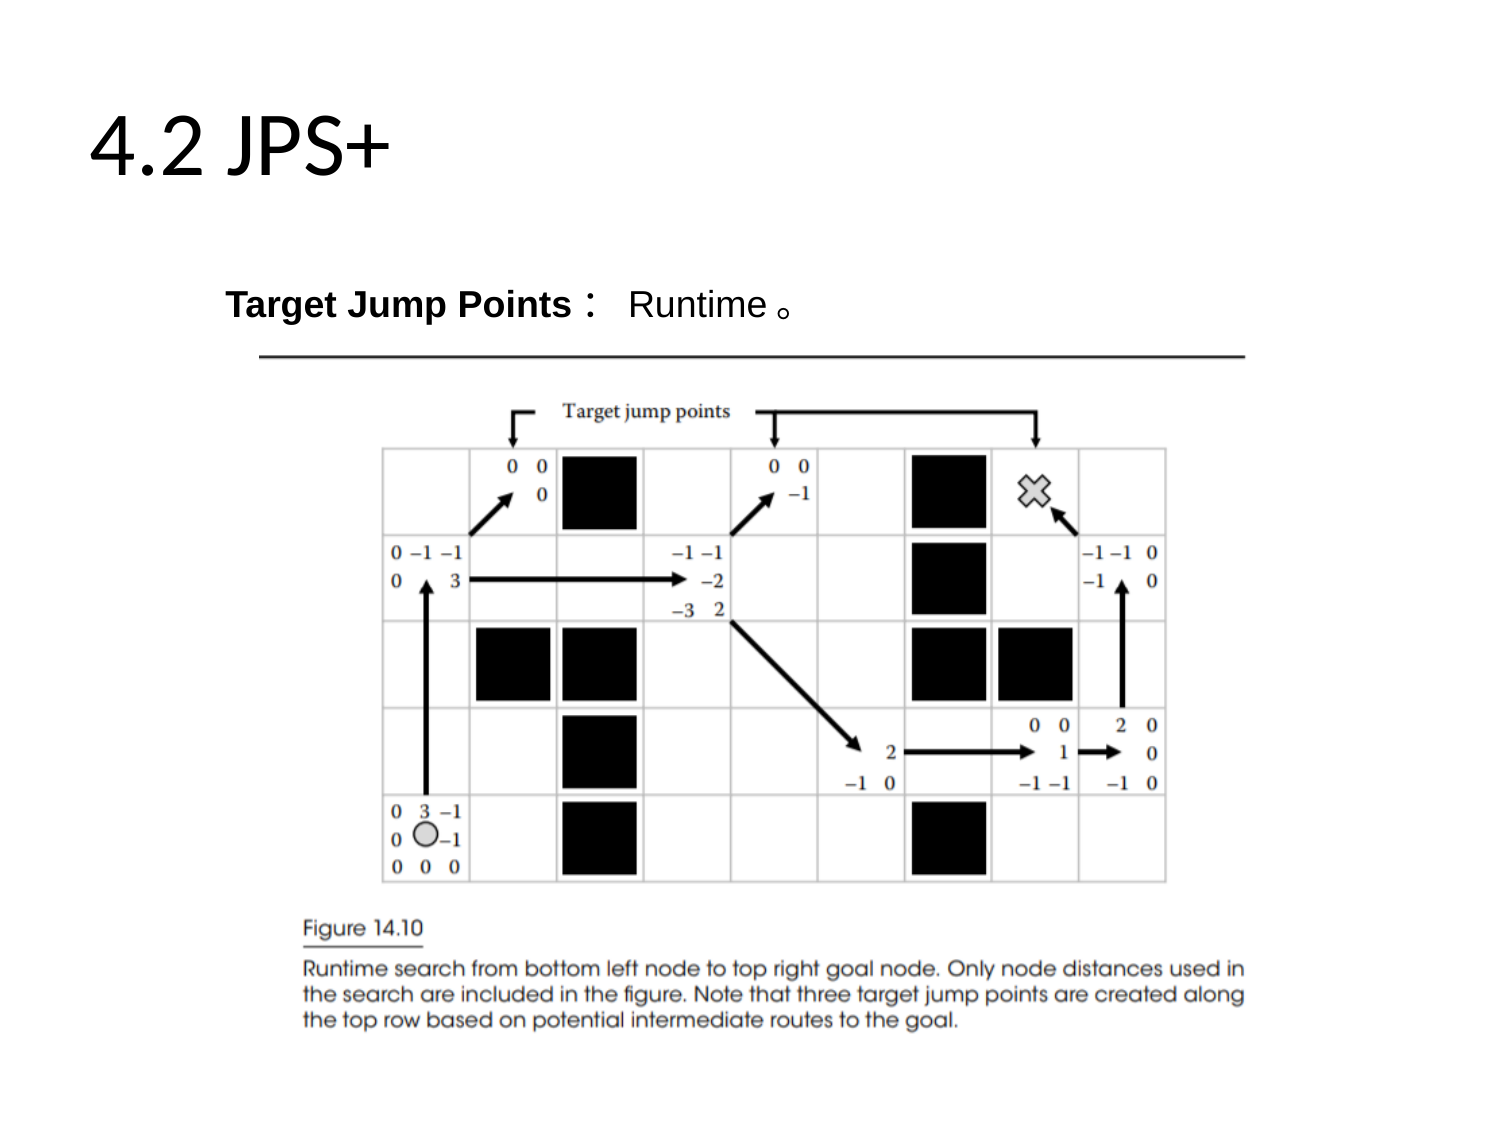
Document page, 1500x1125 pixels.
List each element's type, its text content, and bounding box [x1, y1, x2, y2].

text_box Target Jump Points：Runtime。 [210, 272, 1235, 333]
title 4.2 JPS+ [74, 44, 1426, 233]
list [259, 345, 1298, 1052]
